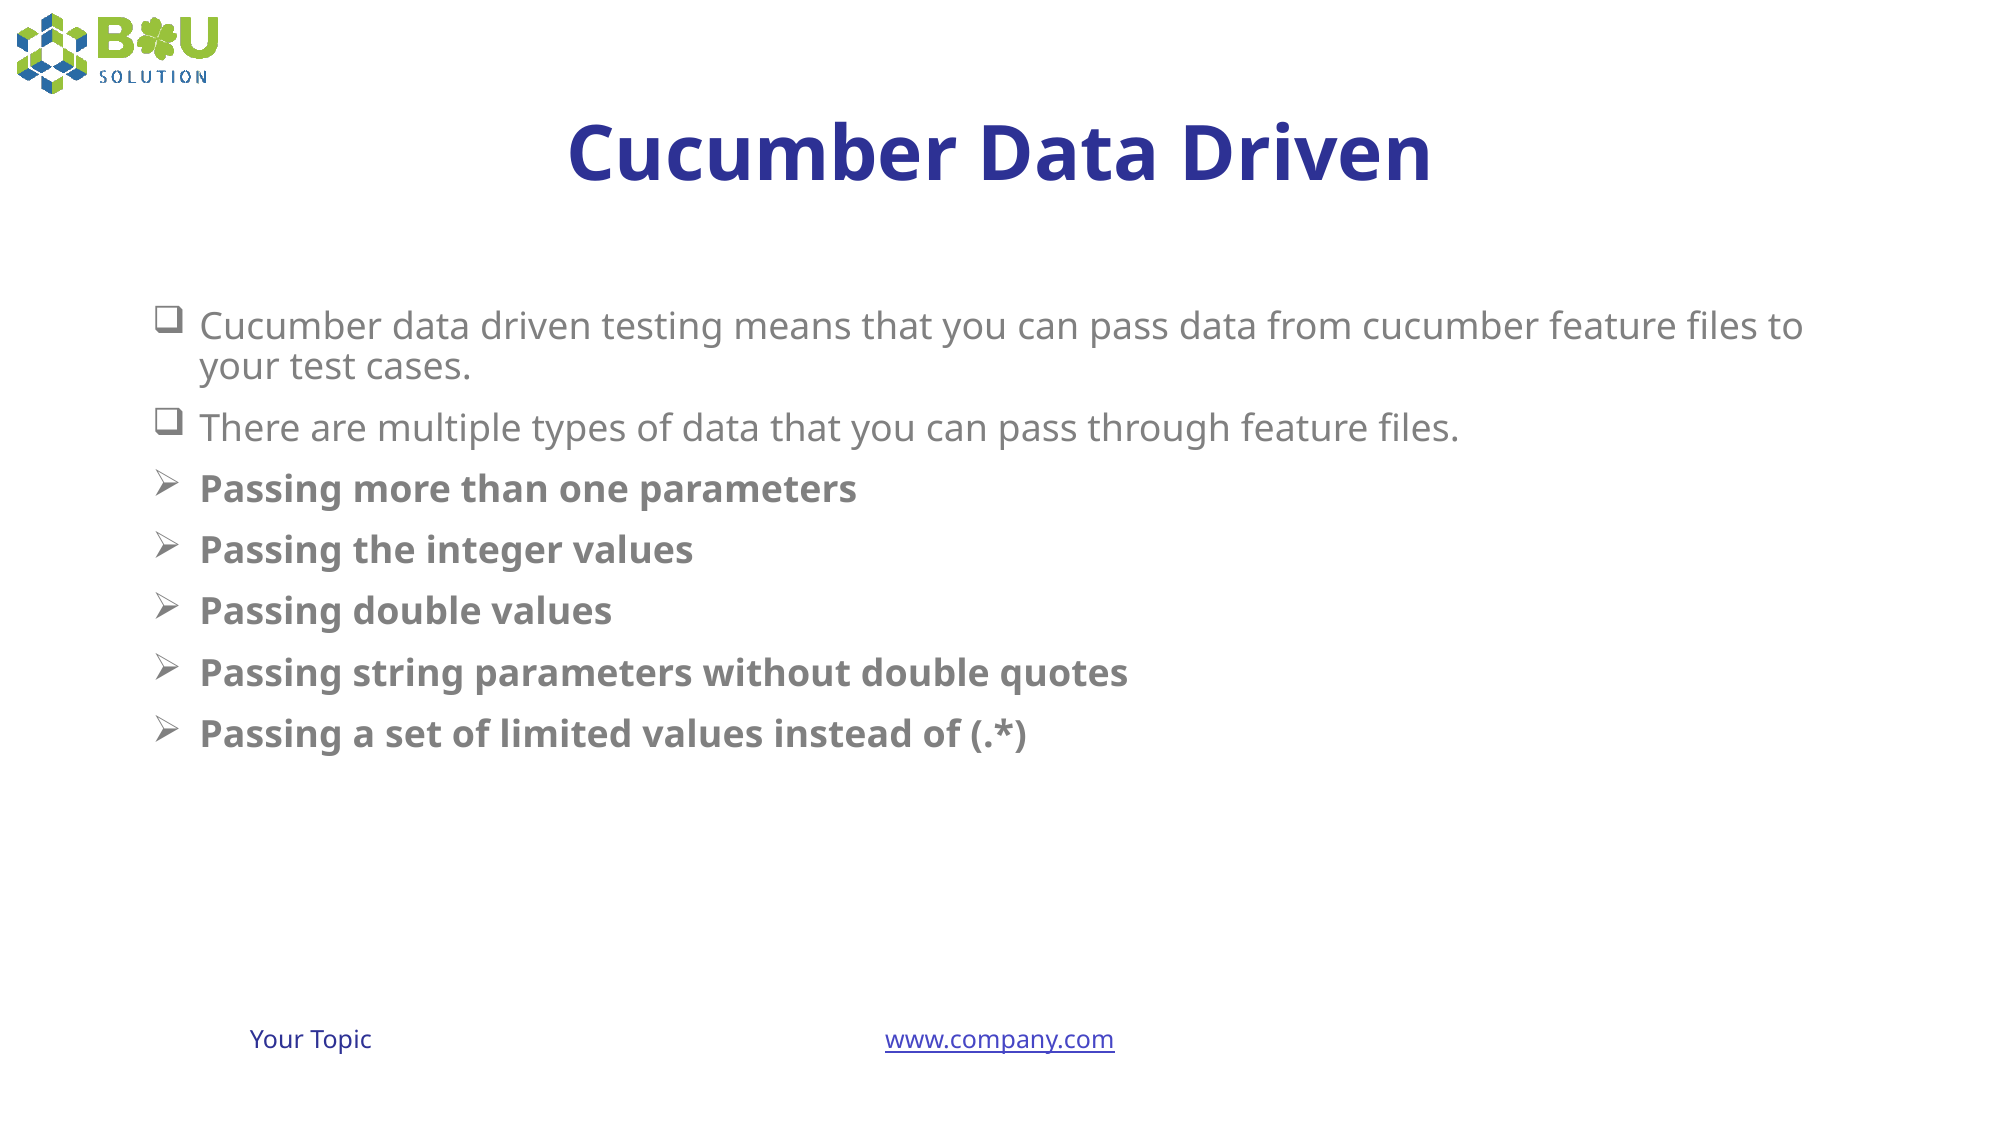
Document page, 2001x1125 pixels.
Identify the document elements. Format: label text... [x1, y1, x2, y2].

title Cucumber Data Driven [249, 105, 1750, 204]
text_box Cucumber data driven testing means that you can pass data from cucumber feature files to your test cases. There are multiple types of data that you can pass through feature files. Passing more than one parameters Passing the integer values Passing double values Passing string parameters without double quotes Passing a set of limited values instead of (.*) [137, 299, 1863, 1014]
picture [17, 13, 218, 94]
